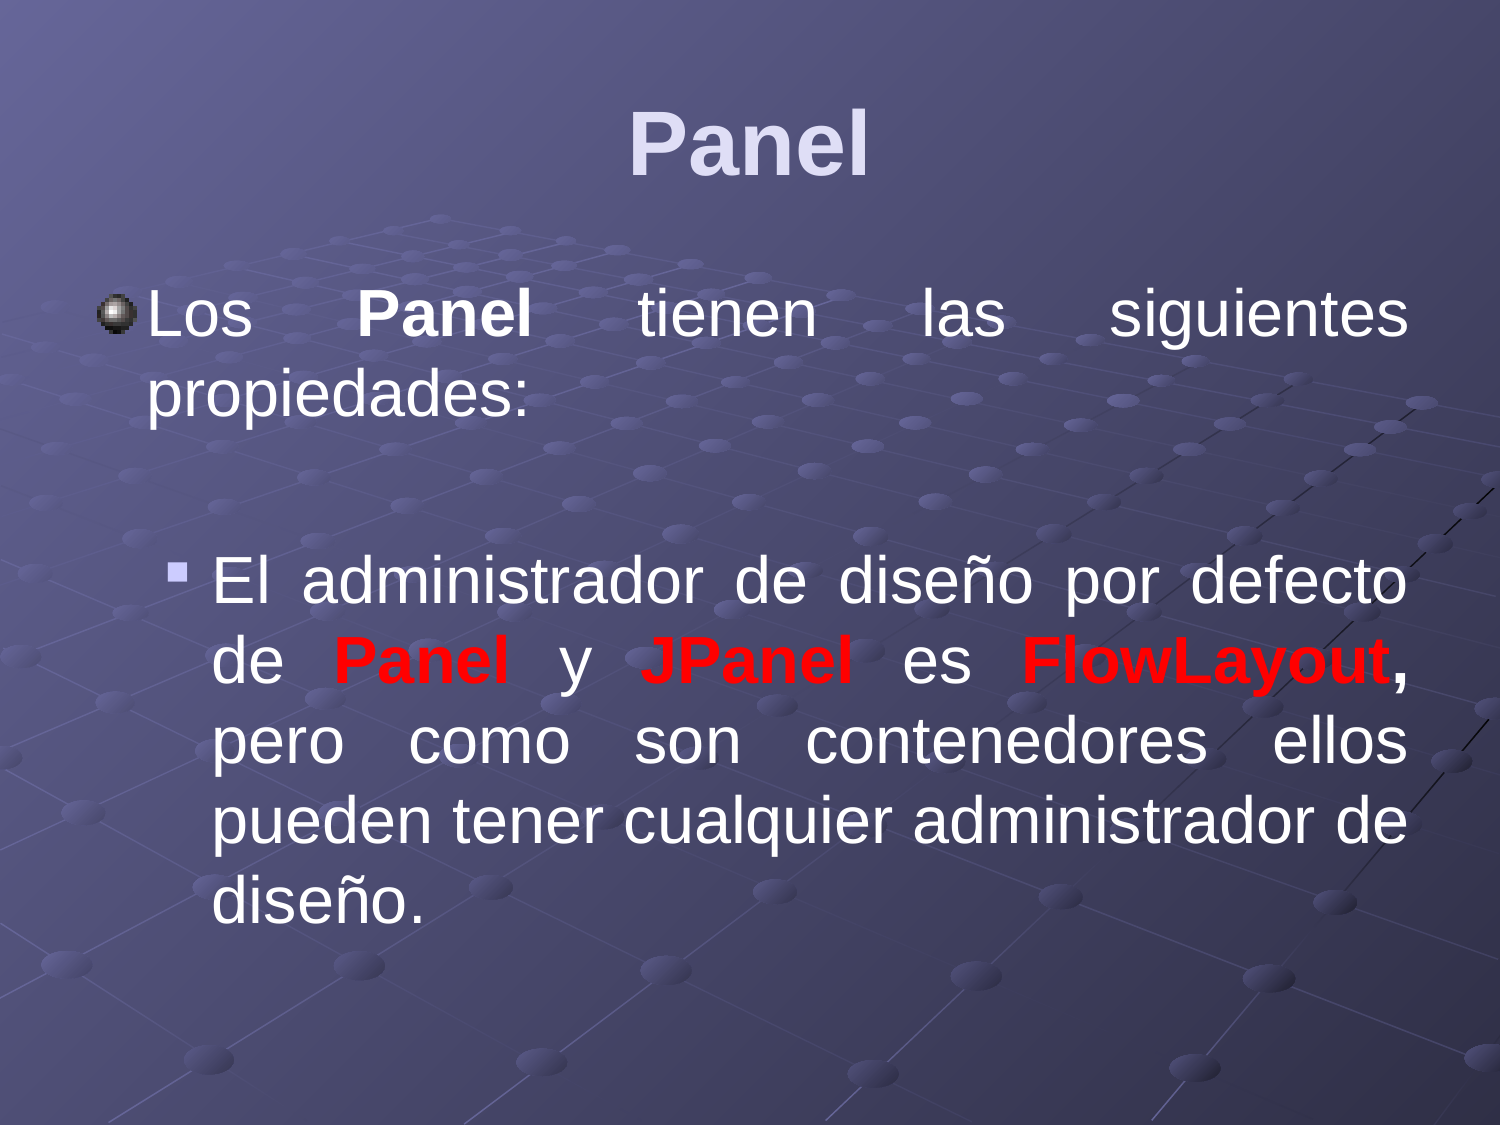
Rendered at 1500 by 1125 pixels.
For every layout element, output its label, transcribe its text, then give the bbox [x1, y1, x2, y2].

title Panel [75, 45, 1425, 233]
list Los Panel tienen las siguientes propiedades: El administrador de diseño por defecto de Panel y JPanel es FlowLayout, pero como son contenedores ellos pueden tener cualquier administrador de diseño. [75, 262, 1425, 1007]
picture [90, 286, 137, 334]
